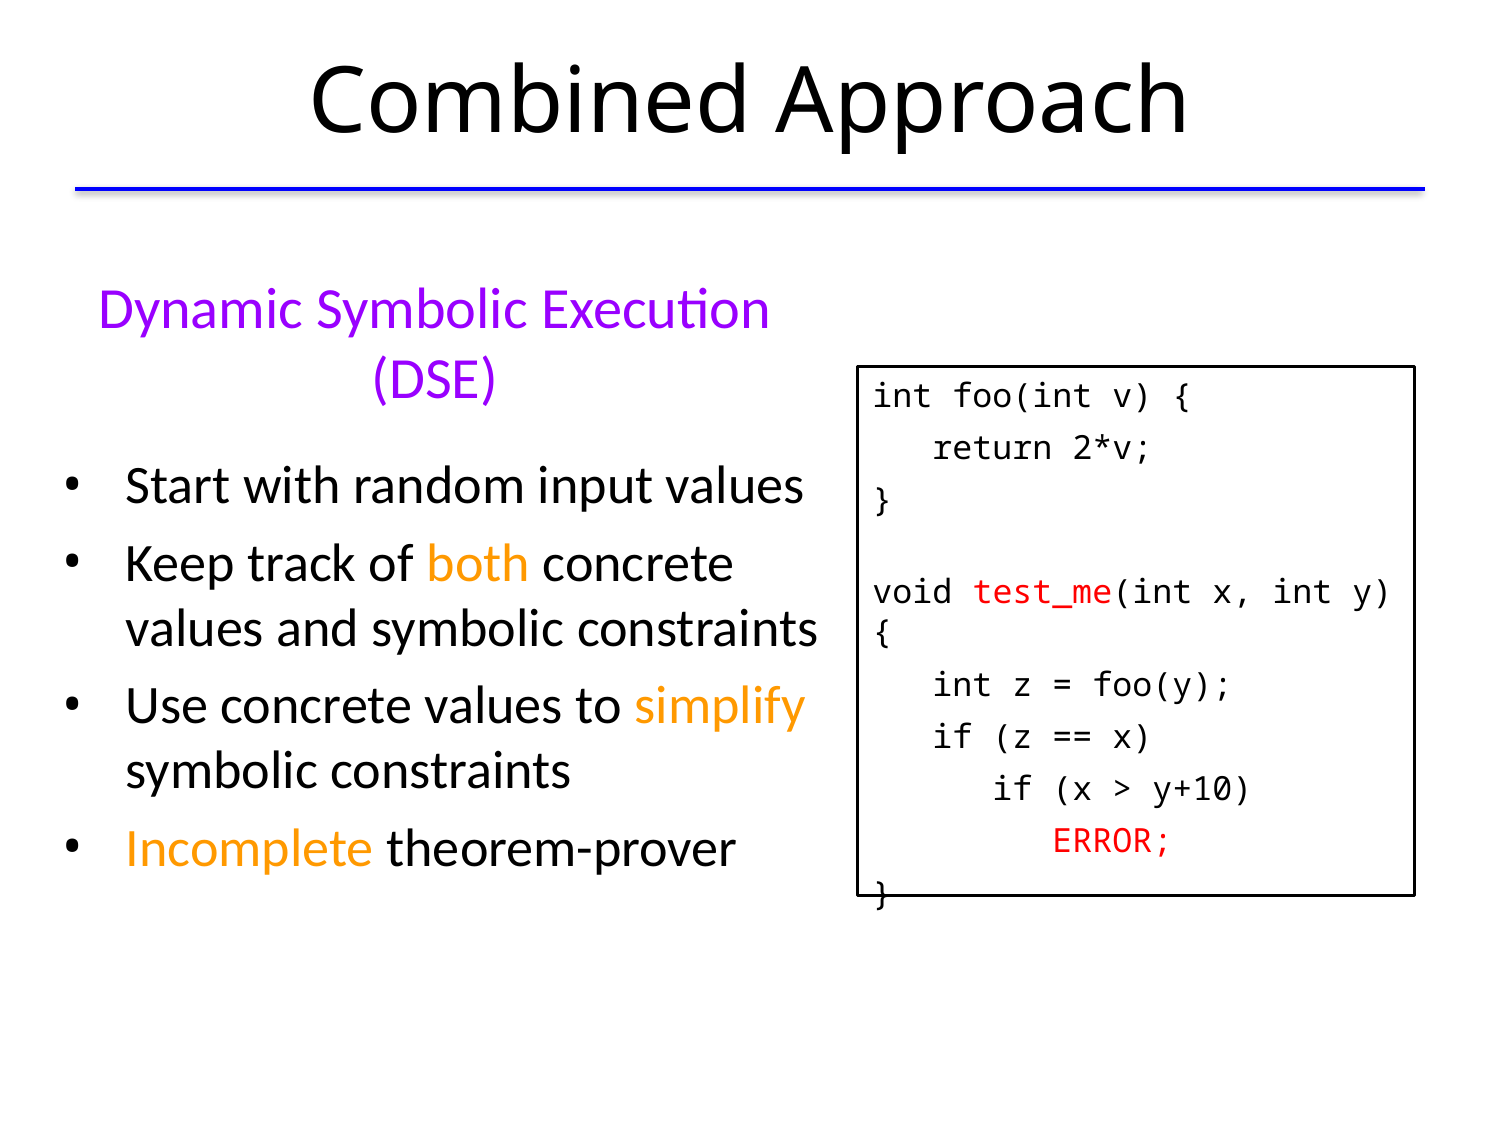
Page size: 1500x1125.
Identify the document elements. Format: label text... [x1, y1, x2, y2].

title Combined Approach [75, 1, 1425, 190]
list Dynamic Symbolic Execution (DSE) Start with random input values Keep track of both concrete values and symbolic constraints Use concrete values to simplify symbolic constraints Incomplete theorem-prover [35, 262, 835, 990]
text_box int foo(int v) { return 2*v; } void test_me(int x, int y) { int z = foo(y); if (z == x) if (x > y+10) ERROR; } [857, 366, 1415, 896]
